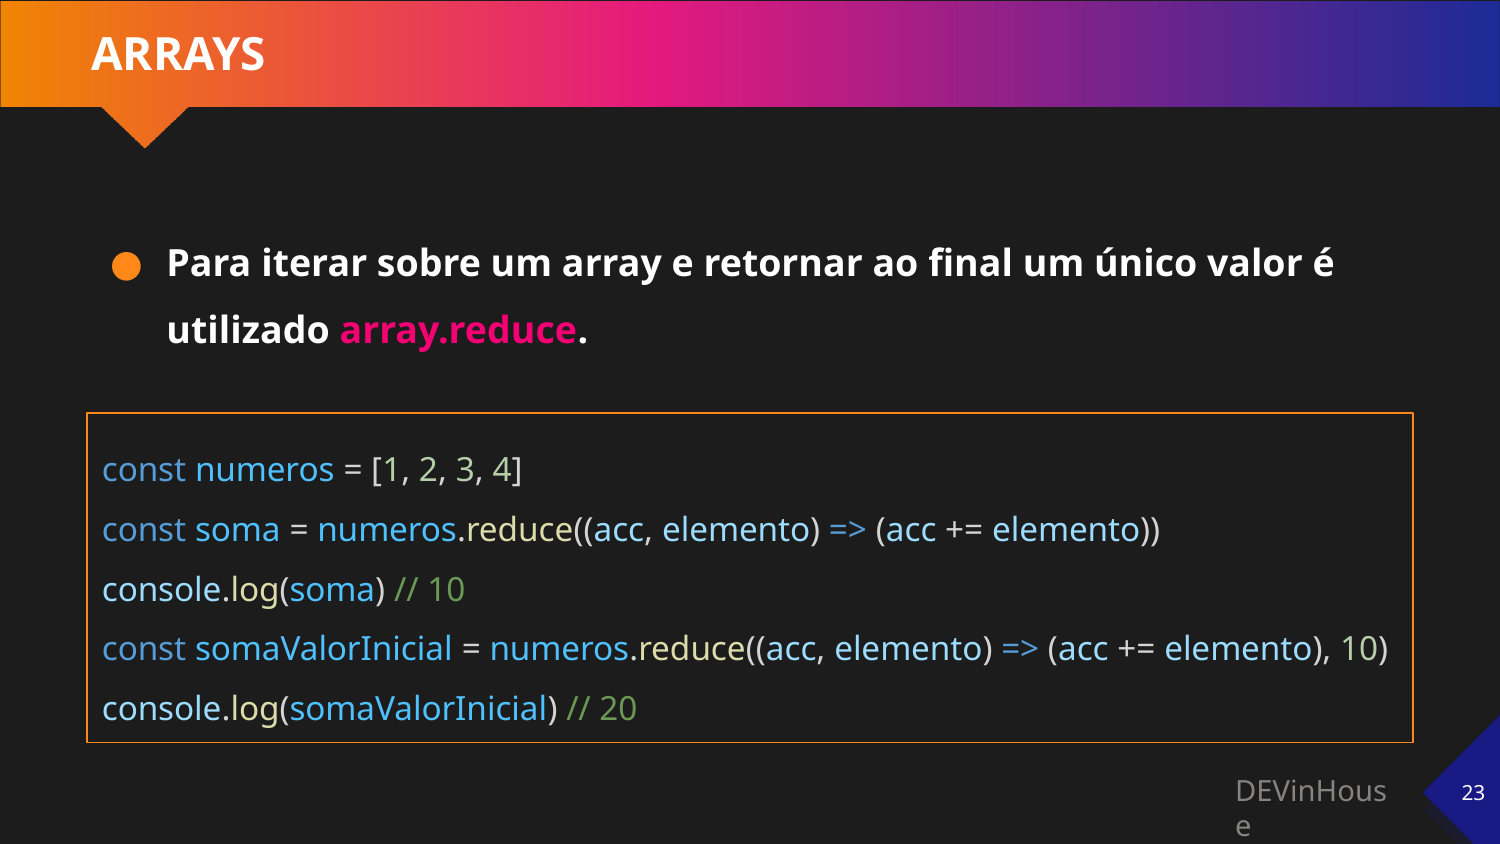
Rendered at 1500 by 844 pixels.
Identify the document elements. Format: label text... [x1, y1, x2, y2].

picture [1417, 712, 1500, 844]
title ARRAYS [76, 0, 1424, 105]
text_box const numeros = [1, 2, 3, 4] const soma = numeros.reduce((acc, elemento) => (acc += elemento)) console.log(soma) // 10 const somaValorInicial = numeros.reduce((acc, elemento) => (acc += elemento), 10) console.log(somaValorInicial) // 20 [86, 412, 1414, 743]
title Para iterar sobre um array e retornar ao final um único valor é utilizado array.reduce. [76, 209, 1418, 359]
picture [0, 0, 1500, 168]
slide_number ‹#› [1446, 771, 1500, 817]
